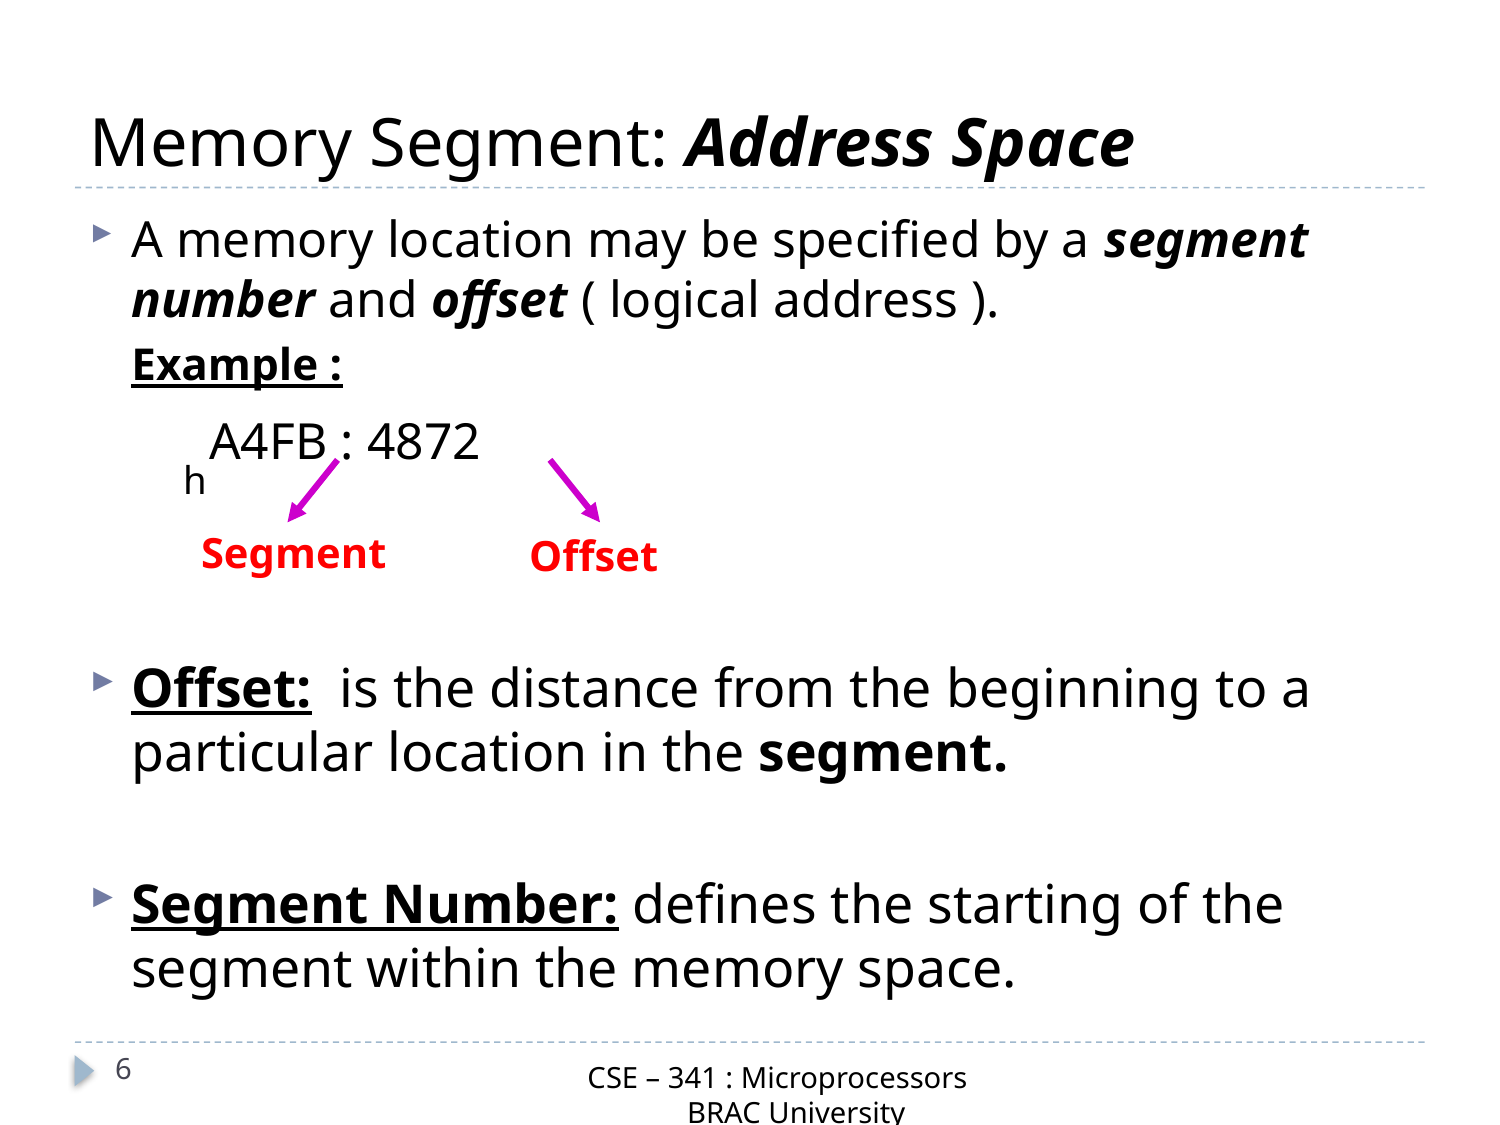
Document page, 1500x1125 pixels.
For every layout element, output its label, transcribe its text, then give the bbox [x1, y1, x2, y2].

title Memory Segment: Address Space [75, 24, 1425, 188]
list A memory location may be specified by a segment number and offset ( logical address ). Example : A4FB : 4872 h Offset: is the distance from the beginning to a particular location in the segment. Segment Number: defines the starting of the segment within the memory space. [75, 200, 1425, 1010]
text_box CSE – 341 : Microprocessors BRAC University [275, 1052, 1288, 1113]
text_box Segment [174, 519, 413, 585]
text_box [288, 459, 338, 519]
text_box [549, 459, 600, 522]
text_box Offset [474, 522, 713, 588]
slide_number 6 [100, 1042, 426, 1103]
